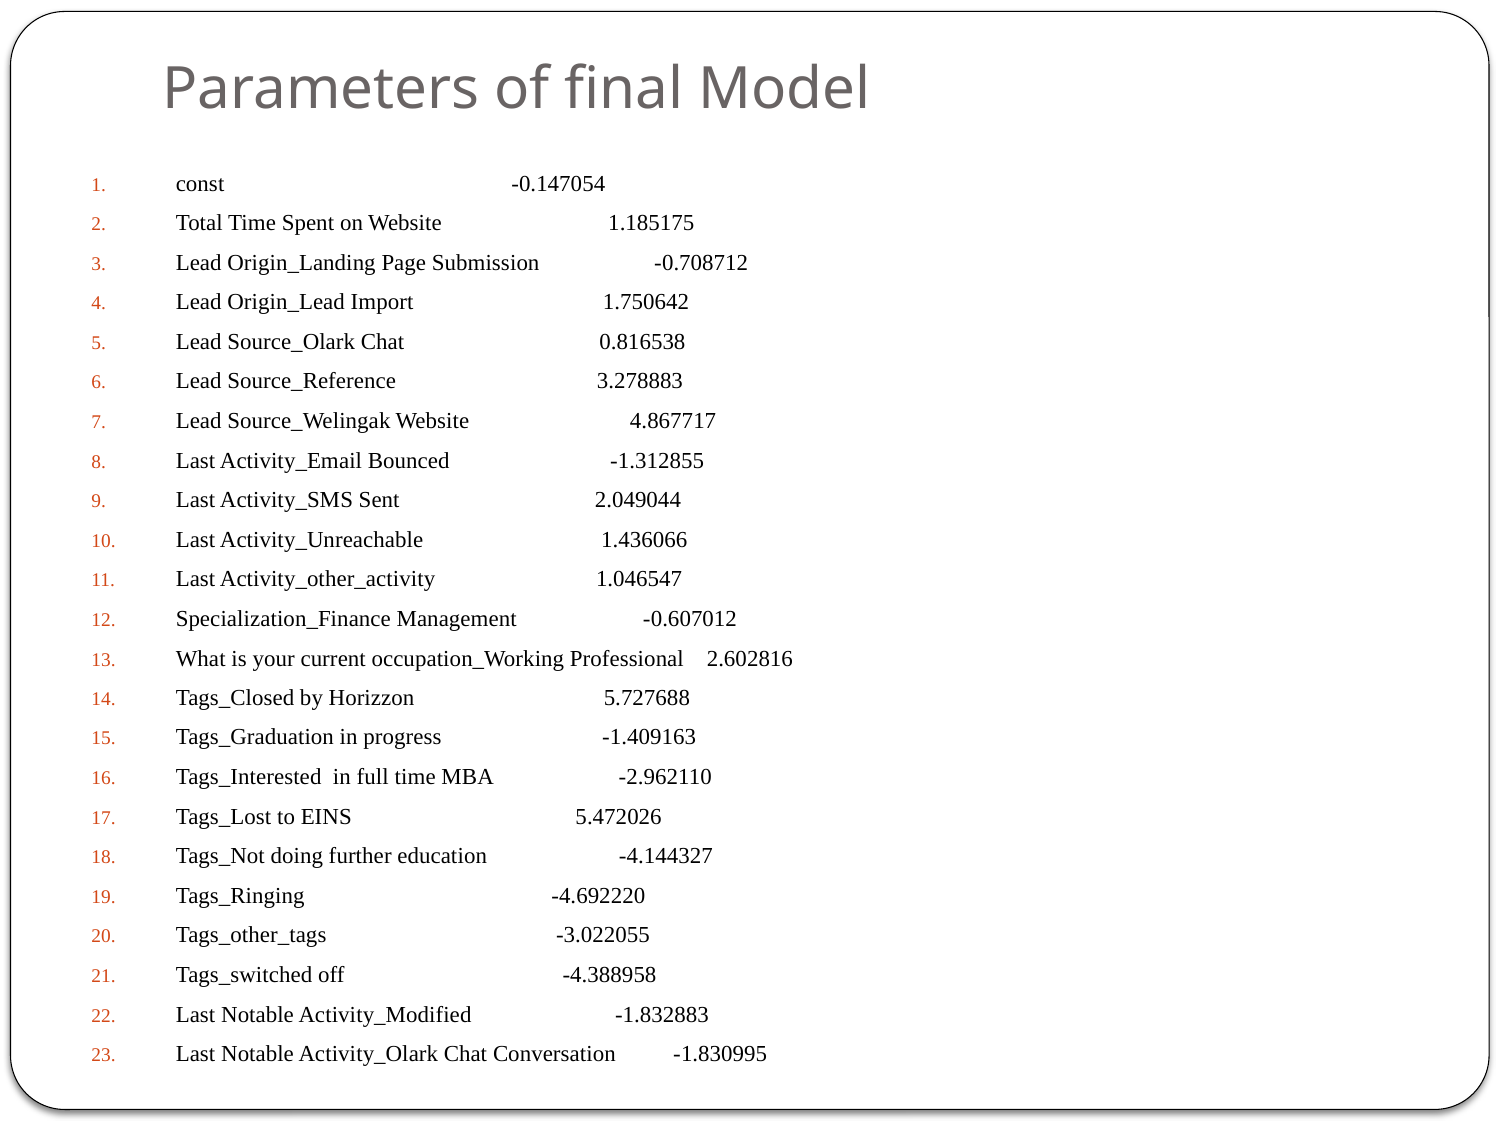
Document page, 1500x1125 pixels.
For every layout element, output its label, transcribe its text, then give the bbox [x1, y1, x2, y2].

title Parameters of final Model [147, 30, 1425, 135]
list const -0.147054 Total Time Spent on Website 1.185175 Lead Origin_Landing Page Submission -0.708712 Lead Origin_Lead Import 1.750642 Lead Source_Olark Chat 0.816538 Lead Source_Reference 3.278883 Lead Source_Welingak Website 4.867717 Last Activity_Email Bounced -1.312855 Last Activity_SMS Sent 2.049044 Last Activity_Unreachable 1.436066 Last Activity_other_activity 1.046547 Specialization_Finance Management -0.607012 What is your current occupation_Working Professional 2.602816 Tags_Closed by Horizzon 5.727688 Tags_Graduation in progress -1.409163 Tags_Interested in full time MBA -2.962110 Tags_Lost to EINS 5.472026 Tags_Not doing further education -4.144327 Tags_Ringing -4.692220 Tags_other_tags -3.022055 Tags_switched off -4.388958 Last Notable Activity_Modified -1.832883 Last Notable Activity_Olark Chat Conversation -1.830995 [76, 160, 1427, 1083]
